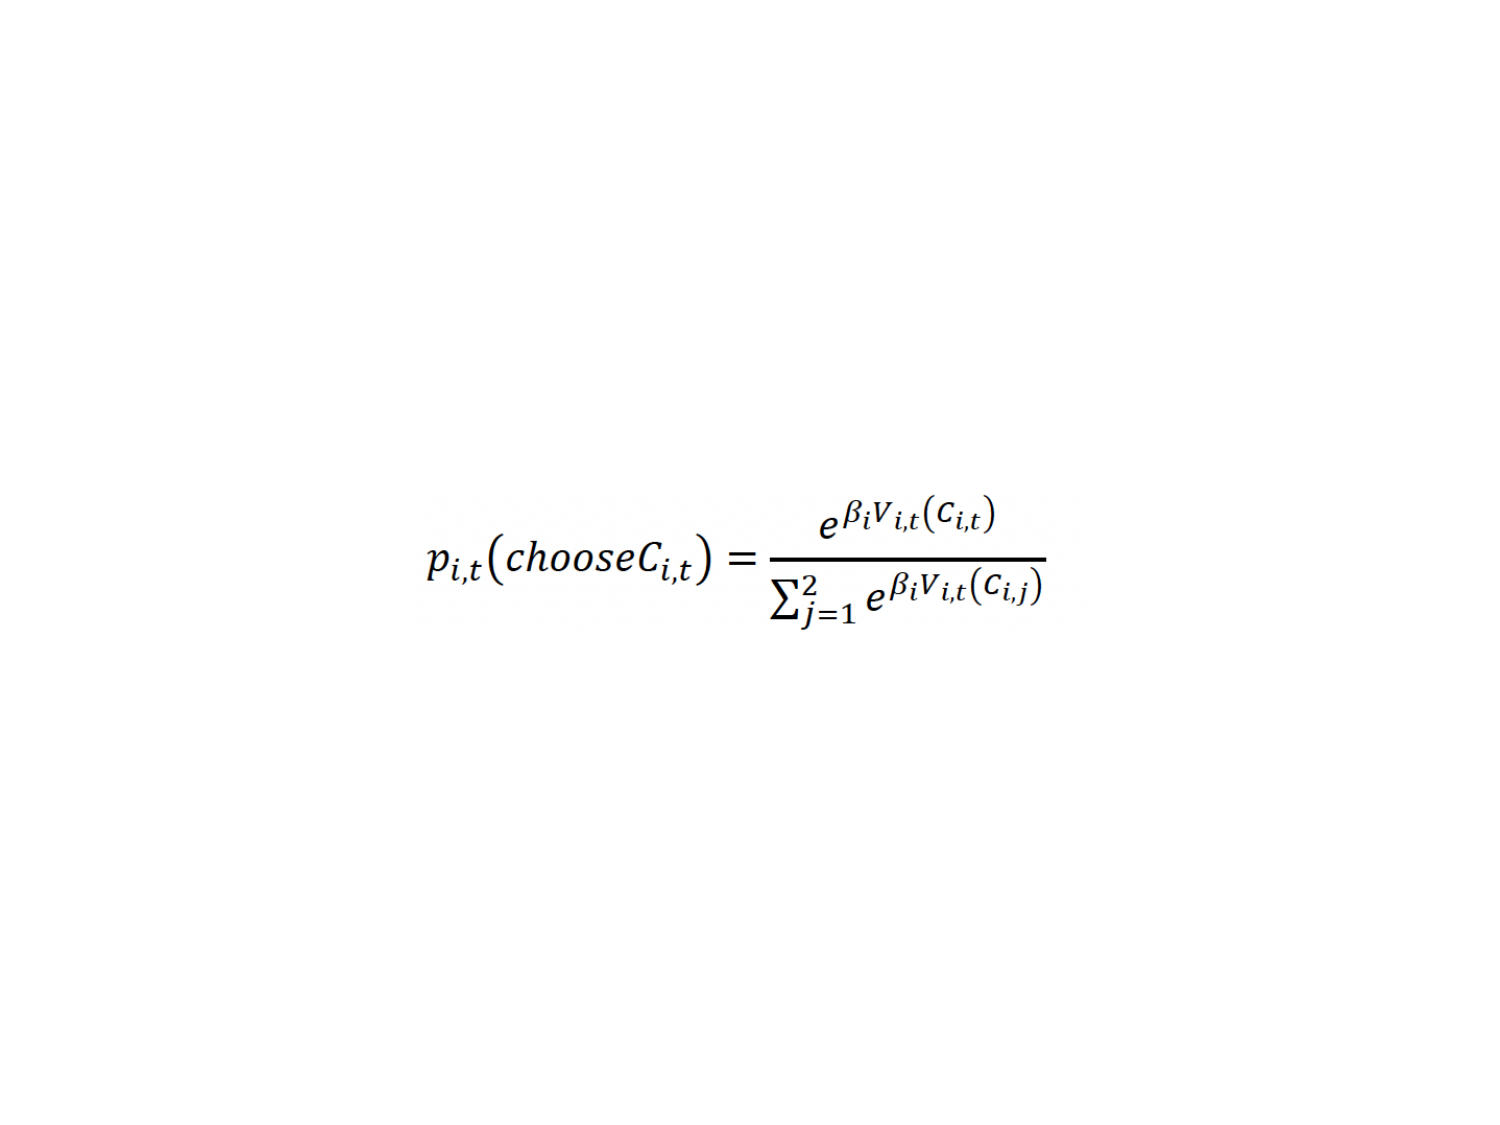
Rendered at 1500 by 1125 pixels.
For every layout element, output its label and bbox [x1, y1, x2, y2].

picture [413, 491, 1087, 633]
